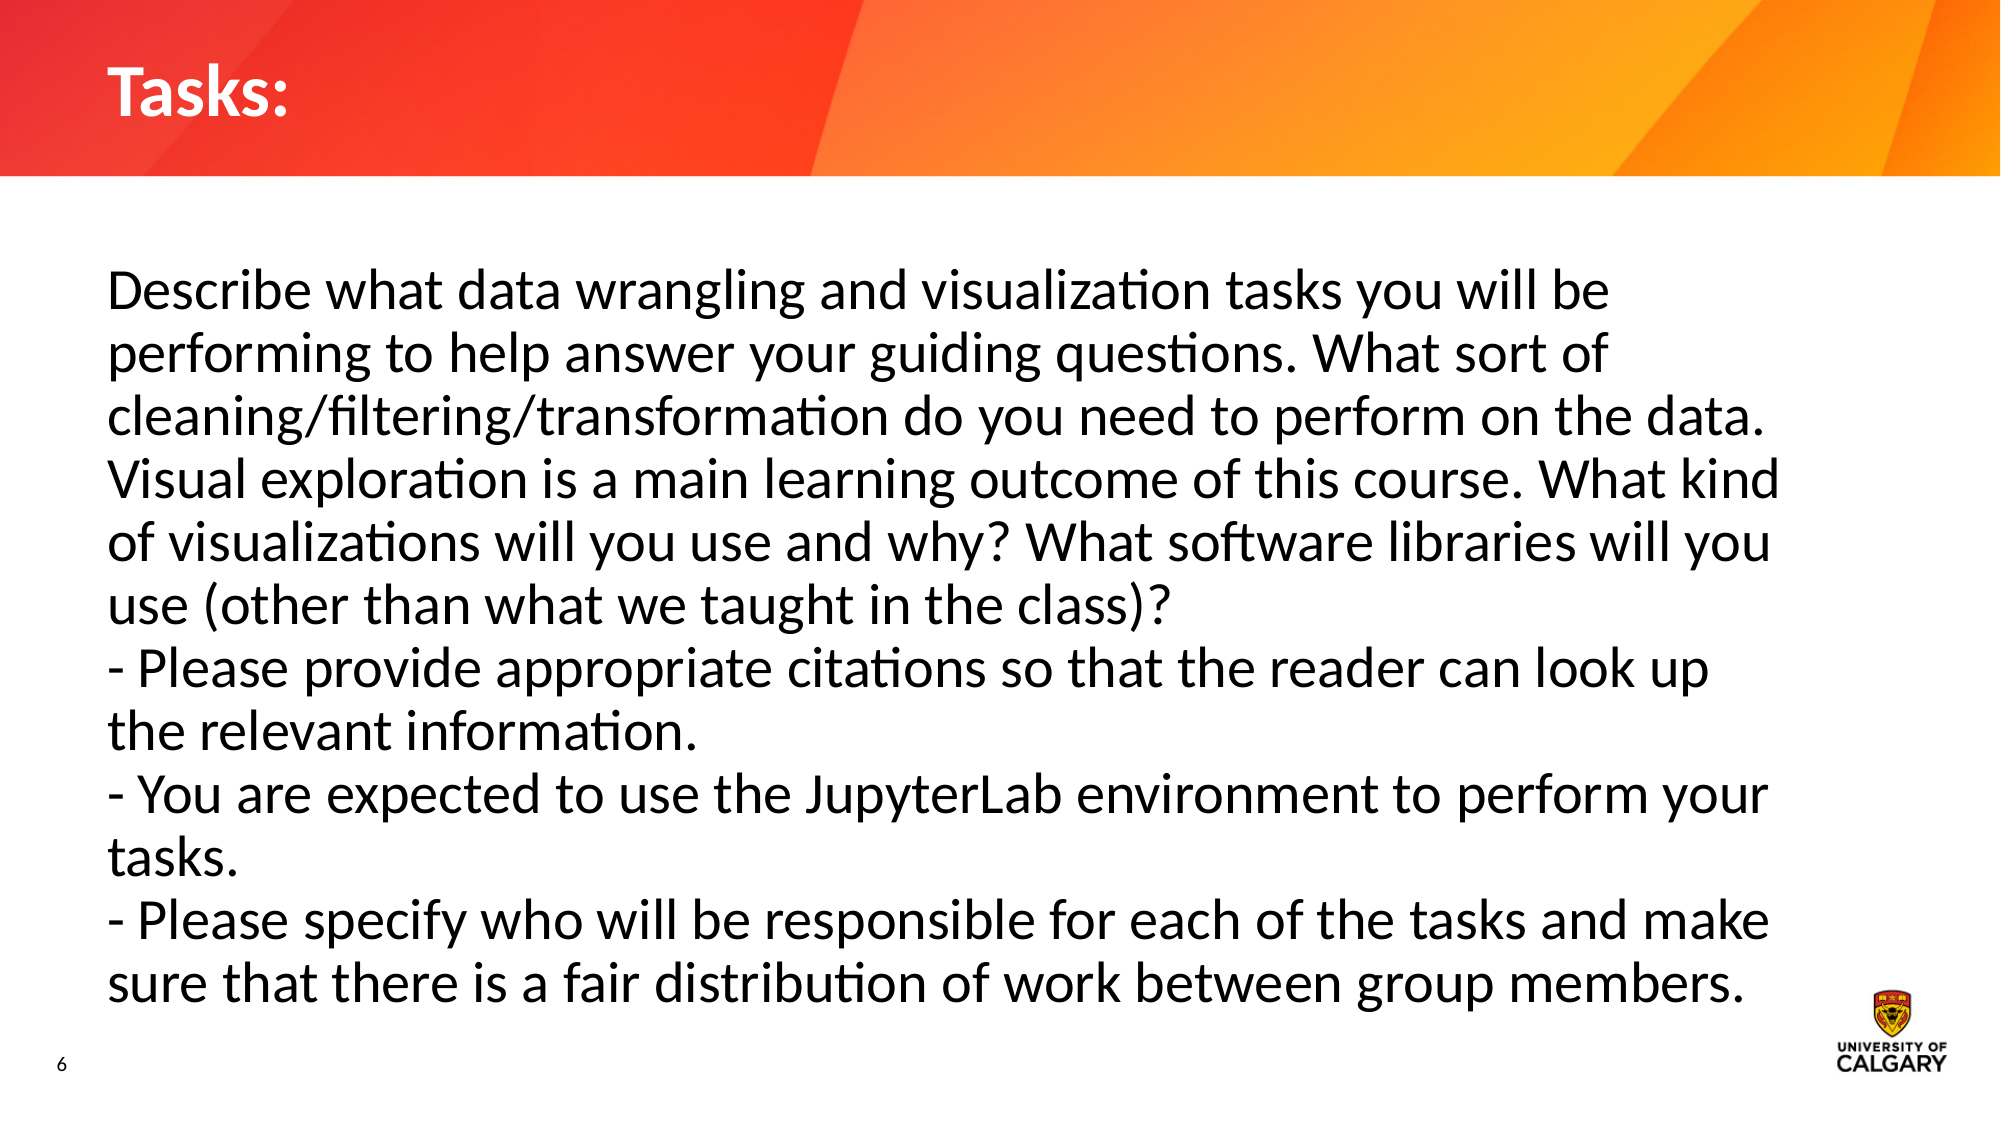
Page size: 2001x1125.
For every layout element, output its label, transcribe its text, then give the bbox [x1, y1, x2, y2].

list Describe what data wrangling and visualization tasks you will be performing to help answer your guiding questions. What sort of cleaning/filtering/transformation do you need to perform on the data. Visual exploration is a main learning outcome of this course. What kind of visualizations will you use and why? What software libraries will you use (other than what we taught in the class)? - Please provide appropriate citations so that the reader can look up the relevant information. - You are expected to use the JupyterLab environment to perform your tasks. - Please specify who will be responsible for each of the tasks and make sure that there is a fair distribution of work between group members. [92, 252, 1818, 966]
slide_number 6 [41, 1043, 492, 1104]
picture [0, 0, 2001, 1125]
title Tasks: [92, 7, 1818, 177]
